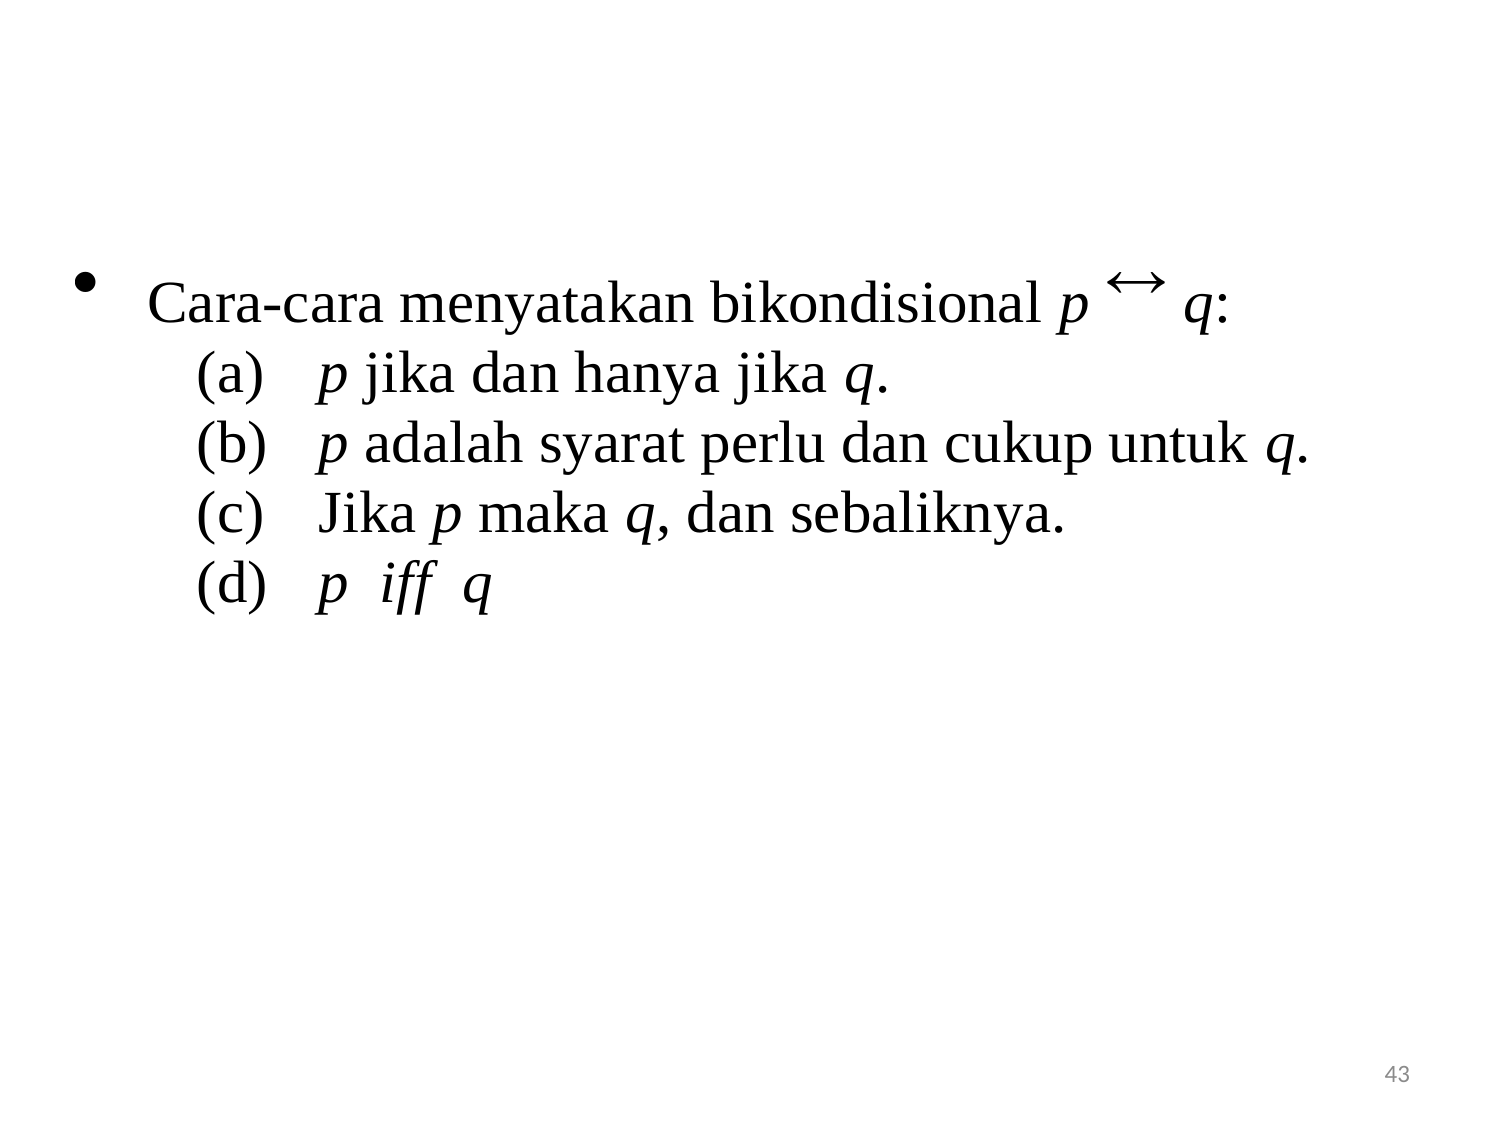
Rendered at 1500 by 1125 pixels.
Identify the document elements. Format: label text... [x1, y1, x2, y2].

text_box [74, 262, 1500, 618]
slide_number 43 [1074, 1042, 1425, 1103]
